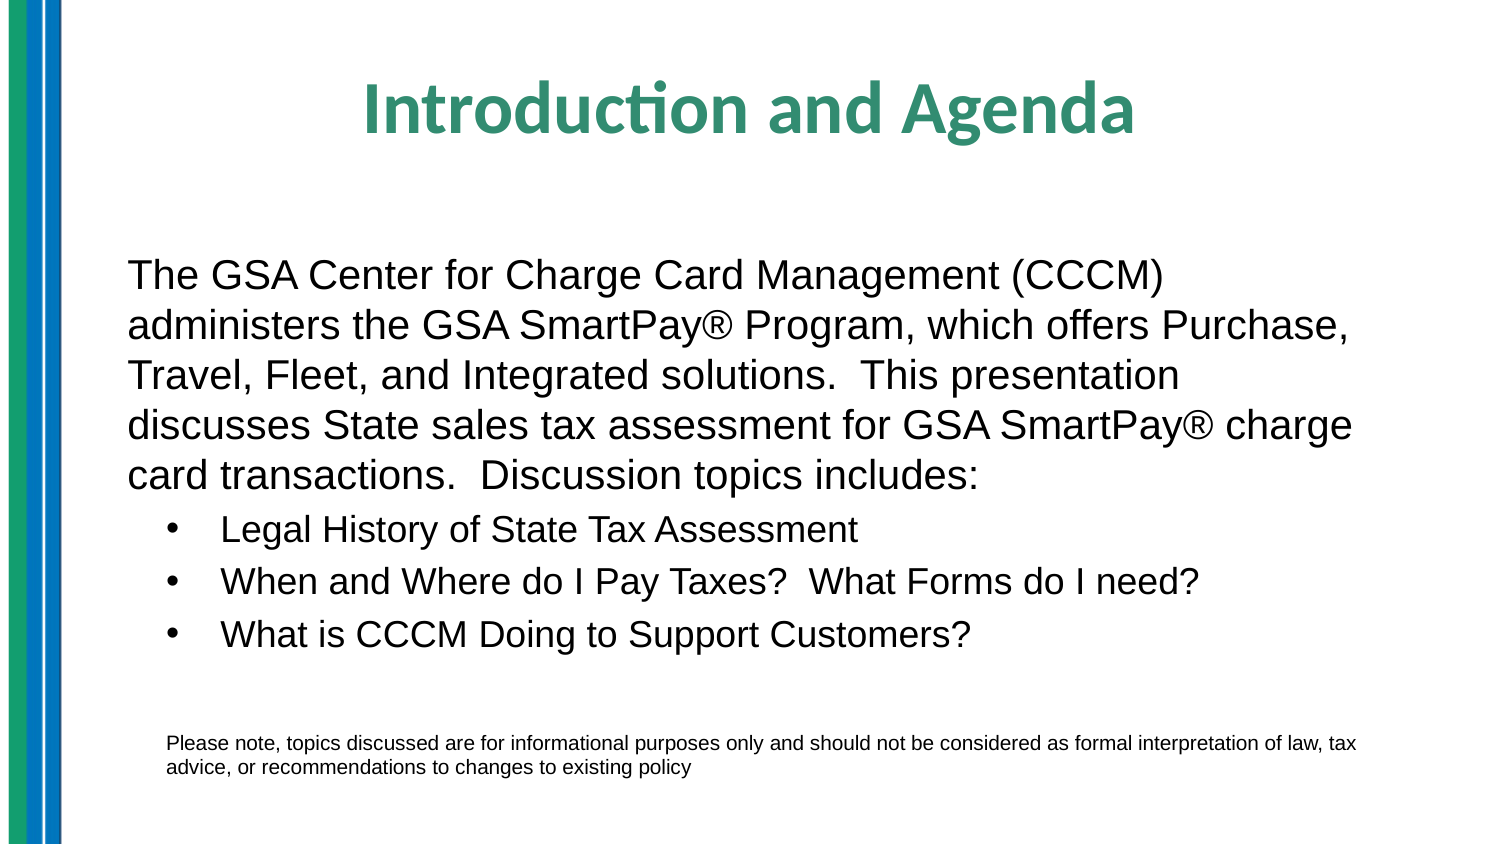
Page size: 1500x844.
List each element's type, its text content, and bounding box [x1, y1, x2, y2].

text_box The GSA Center for Charge Card Management (CCCM) administers the GSA SmartPay® Program, which offers Purchase, Travel, Fleet, and Integrated solutions. This presentation discusses State sales tax assessment for GSA SmartPay® charge card transactions. Discussion topics includes: Legal History of State Tax Assessment When and Where do I Pay Taxes? What Forms do I need? What is CCCM Doing to Support Customers? Please note, topics discussed are for informational purposes only and should not be considered as formal interpretation of law, tax advice, or recommendations to changes to existing policy [112, 240, 1388, 800]
picture [29, 0, 1500, 844]
picture [0, 0, 26, 844]
title Introduction and Agenda [75, 33, 1425, 175]
